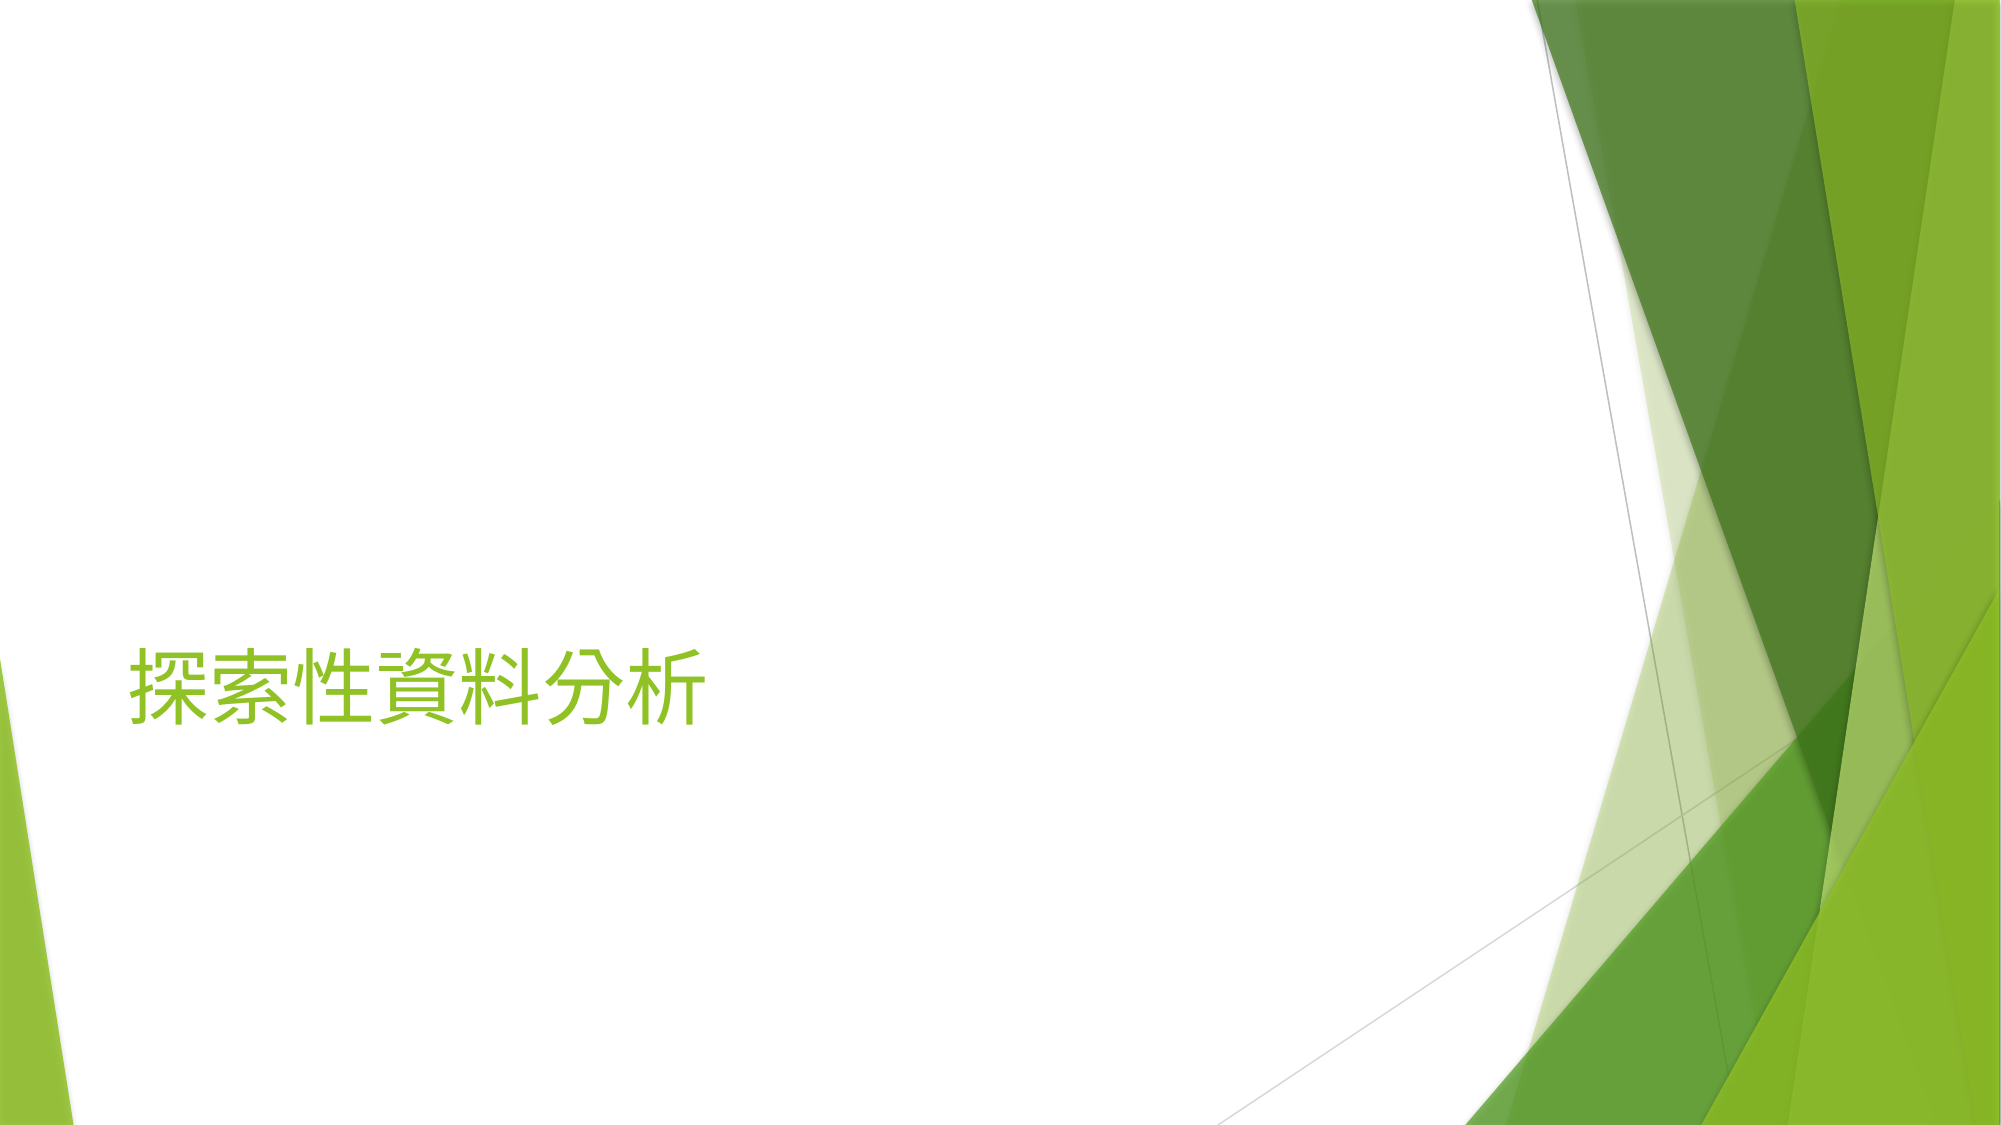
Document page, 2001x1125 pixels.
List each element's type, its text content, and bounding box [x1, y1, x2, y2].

title 探索性資料分析 [111, 443, 1522, 743]
